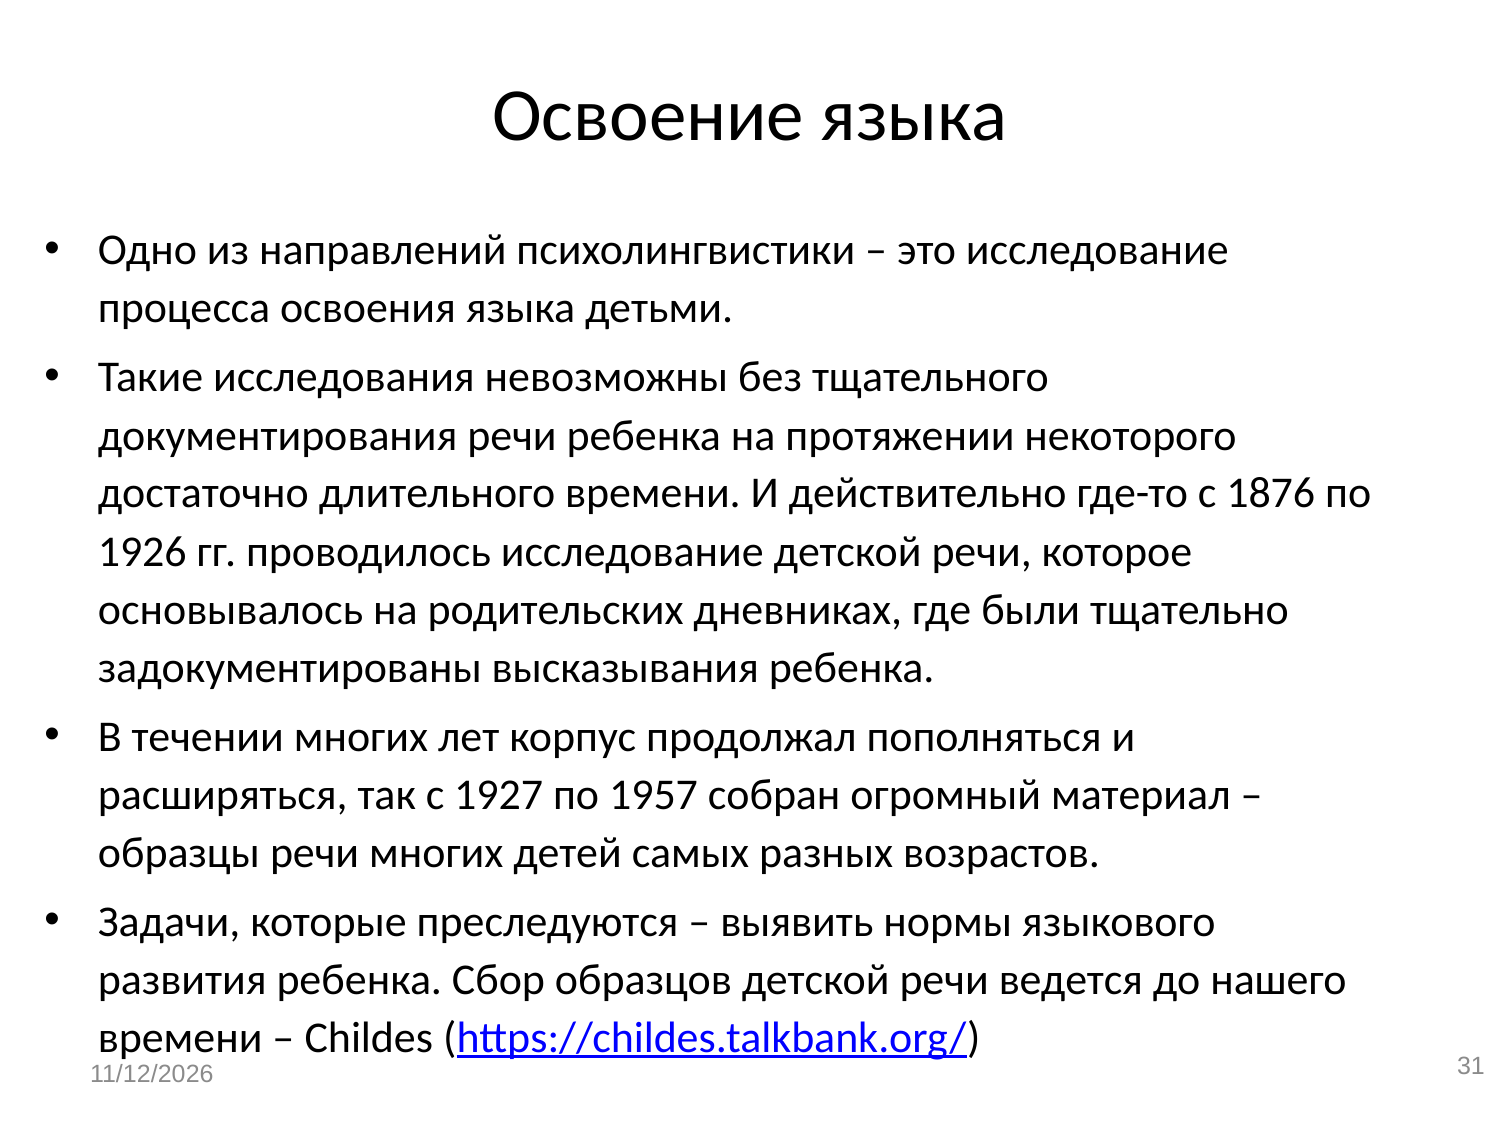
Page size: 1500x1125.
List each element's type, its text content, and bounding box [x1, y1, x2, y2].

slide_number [75, 1042, 425, 1103]
slide_number 31 [1149, 1025, 1500, 1104]
title Освоение языка [75, 45, 1425, 176]
list Одно из направлений психолингвистики – это исследование процесса освоения языка детьми. Такие исследования невозможны без тщательного документирования речи ребенка на протяжении некоторого достаточно длительного времени. И действительно где-то с 1876 по 1926 гг. проводилось исследование детской речи, которое основывалось на родительских дневниках, где были тщательно задокументированы высказывания ребенка. В течении многих лет корпус продолжал пополняться и расширяться, так с 1927 по 1957 собран огромный материал – образцы речи многих детей самых разных возрастов. Задачи, которые преследуются – выявить нормы языкового развития ребенка. Сбор образцов детской речи ведется до нашего времени – Childes (https://childes.talkbank.org/) [29, 208, 1400, 1071]
